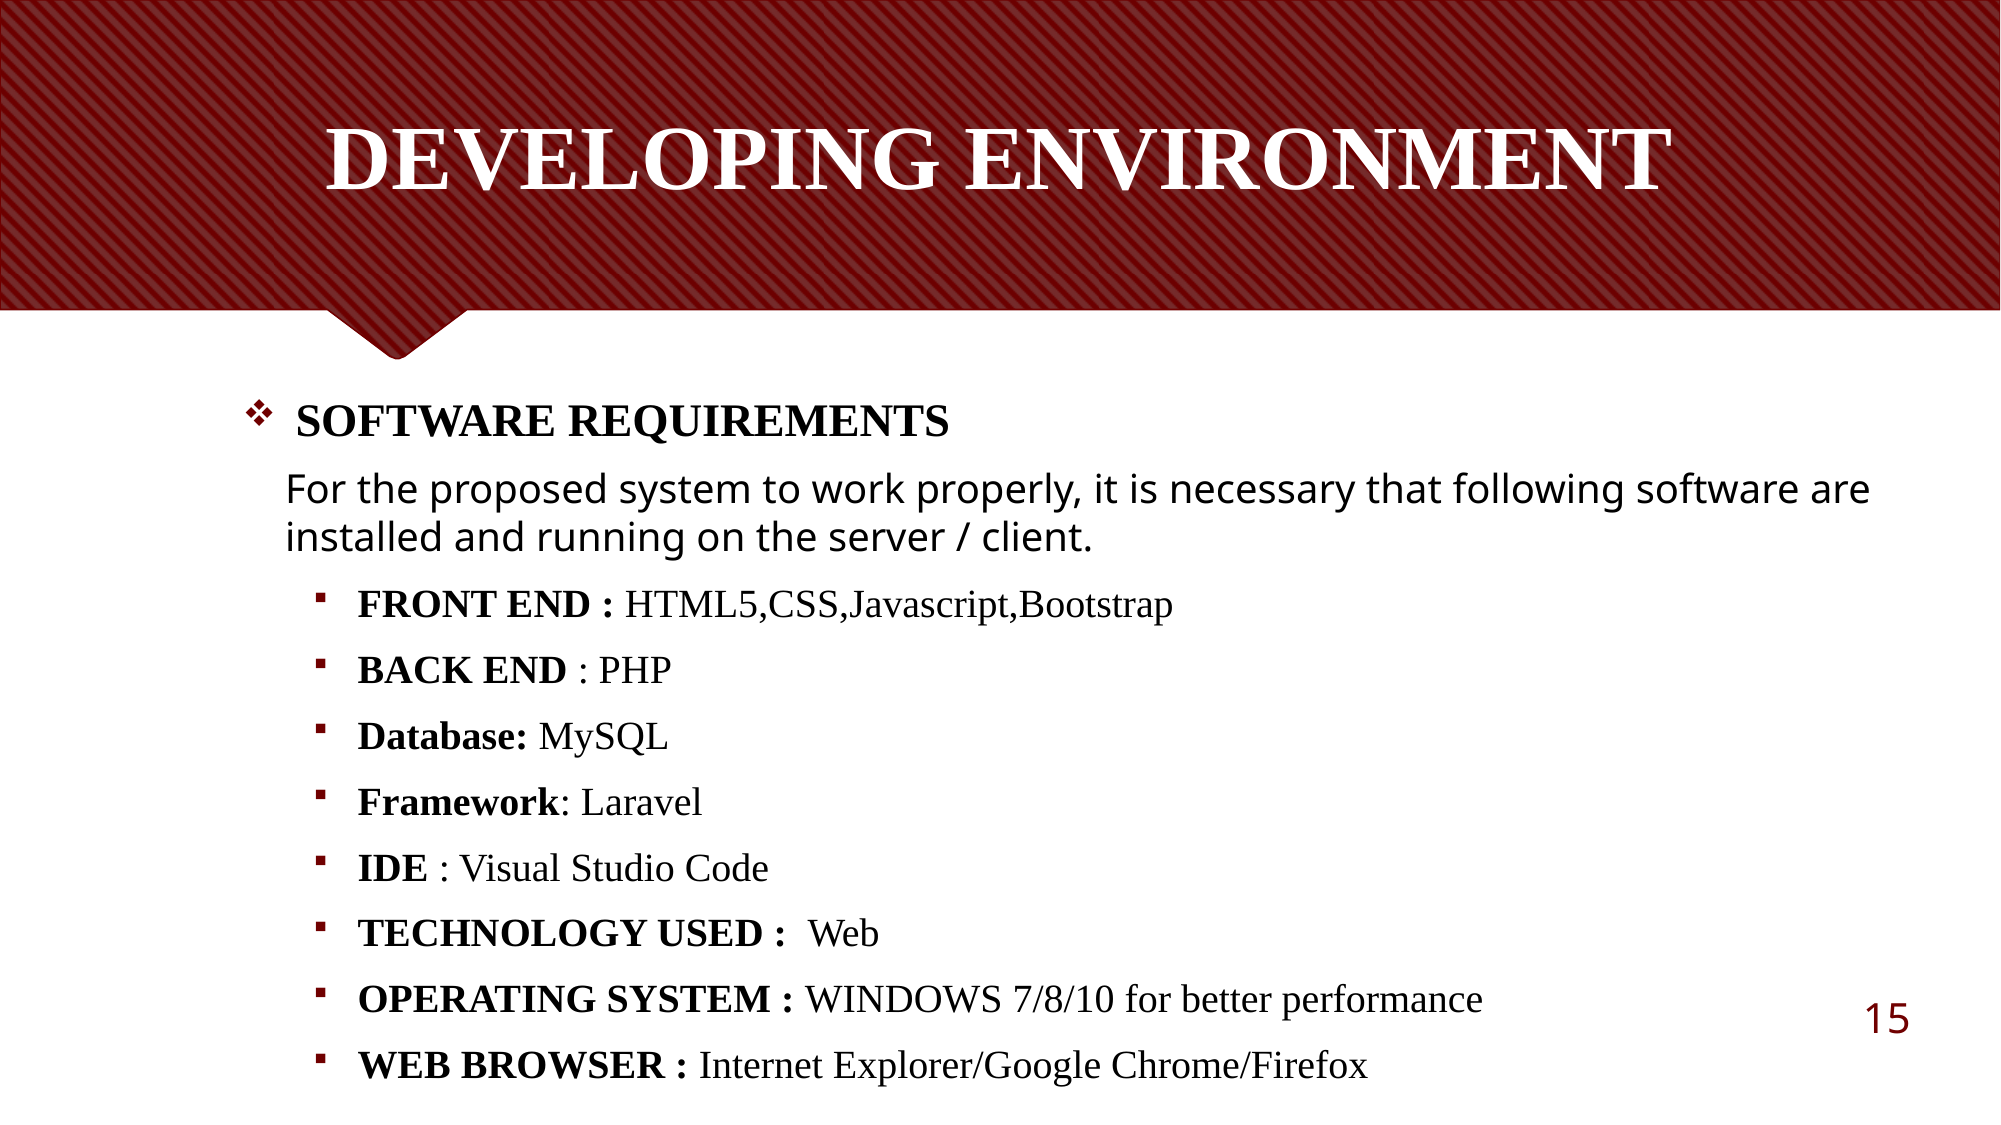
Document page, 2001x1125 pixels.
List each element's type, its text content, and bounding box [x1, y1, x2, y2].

title DEVELOPING ENVIRONMENT [132, 73, 1868, 233]
list SOFTWARE REQUIREMENTS For the proposed system to work properly, it is necessary that following software are installed and running on the server / client. FRONT END : HTML5,CSS,Javascript,Bootstrap BACK END : PHP Database: MySQL Framework: Laravel IDE : Visual Studio Code TECHNOLOGY USED : Web OPERATING SYSTEM : WINDOWS 7/8/10 for better performance WEB BROWSER : Internet Explorer/Google Chrome/Firefox [227, 327, 1979, 1100]
slide_number 15 [1751, 970, 1926, 1051]
